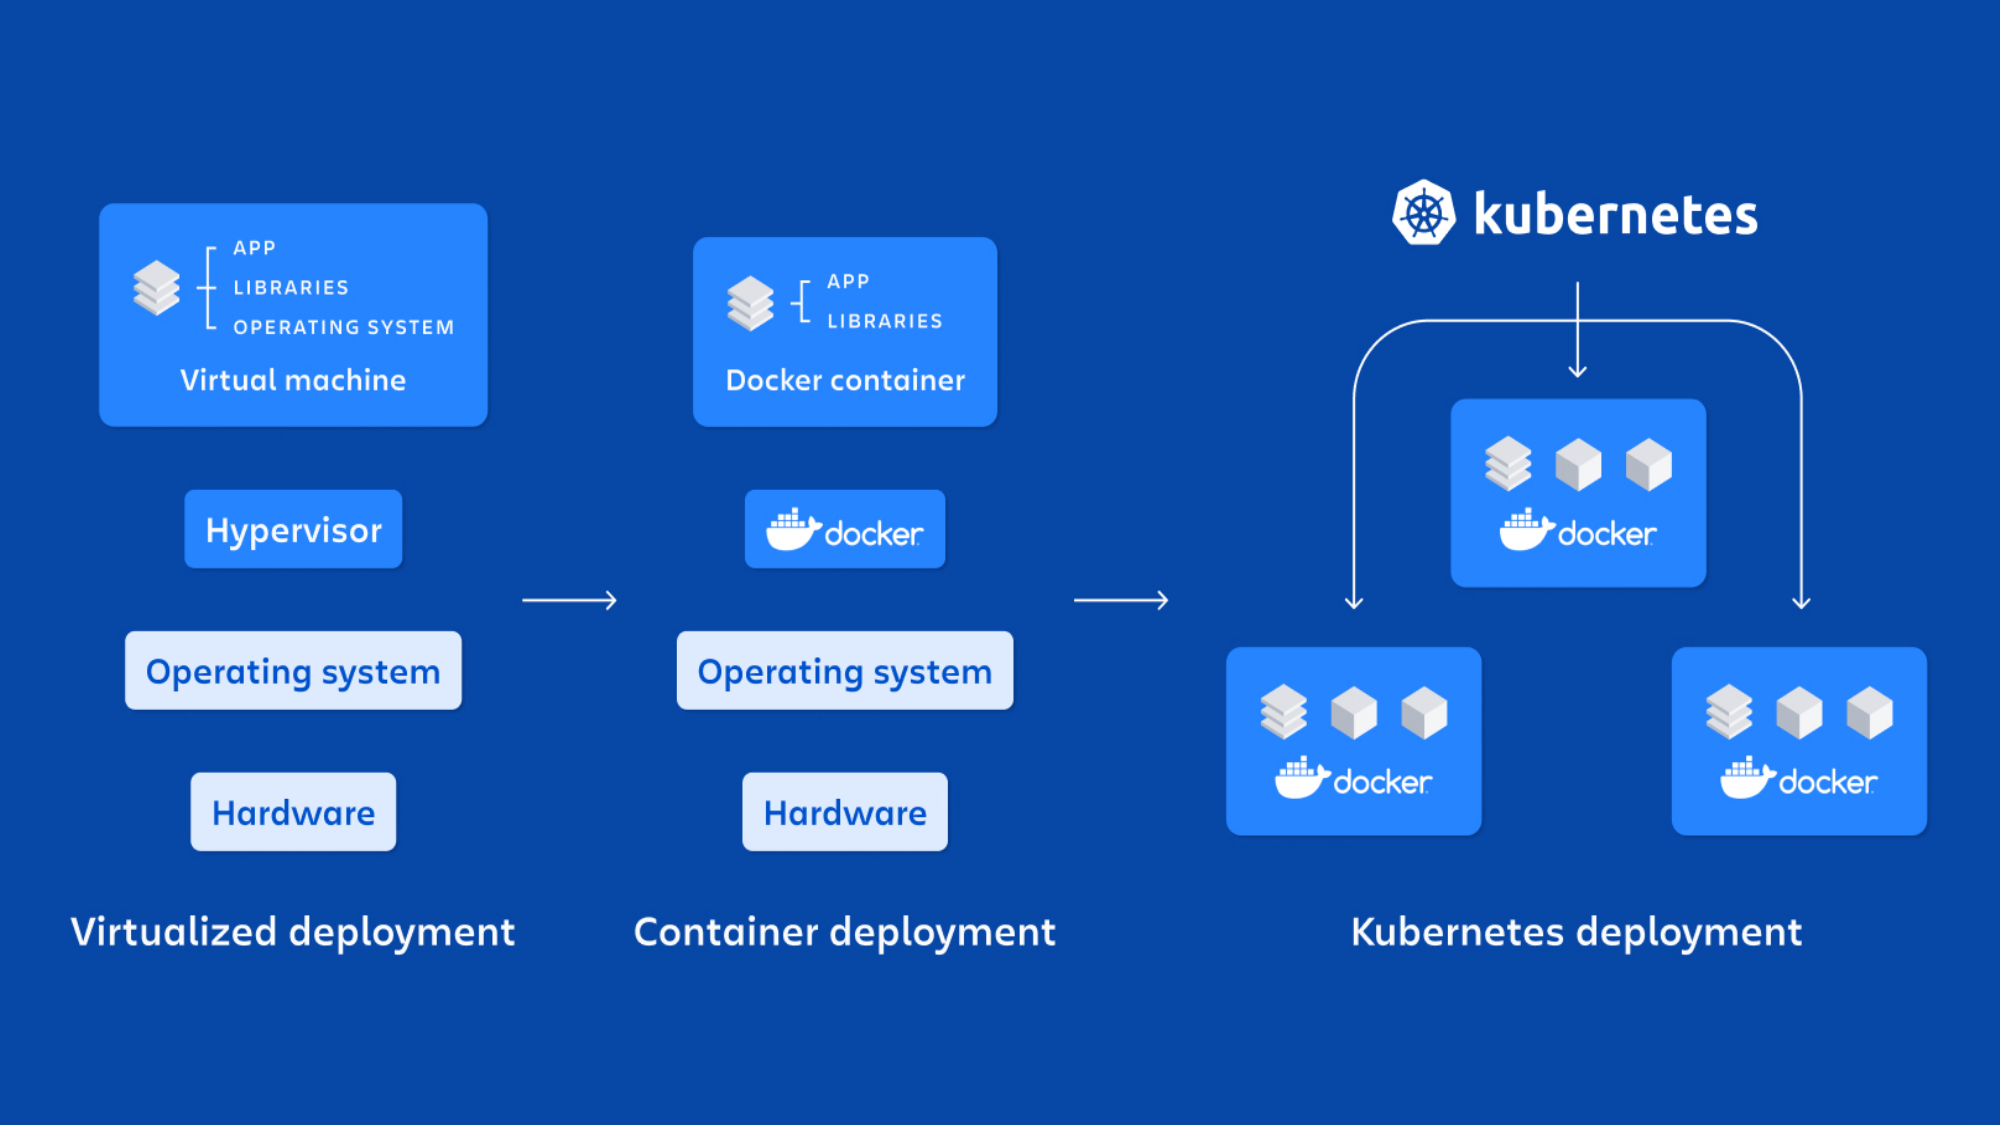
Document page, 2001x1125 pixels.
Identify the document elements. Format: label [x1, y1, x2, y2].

list [0, 0, 2000, 1125]
